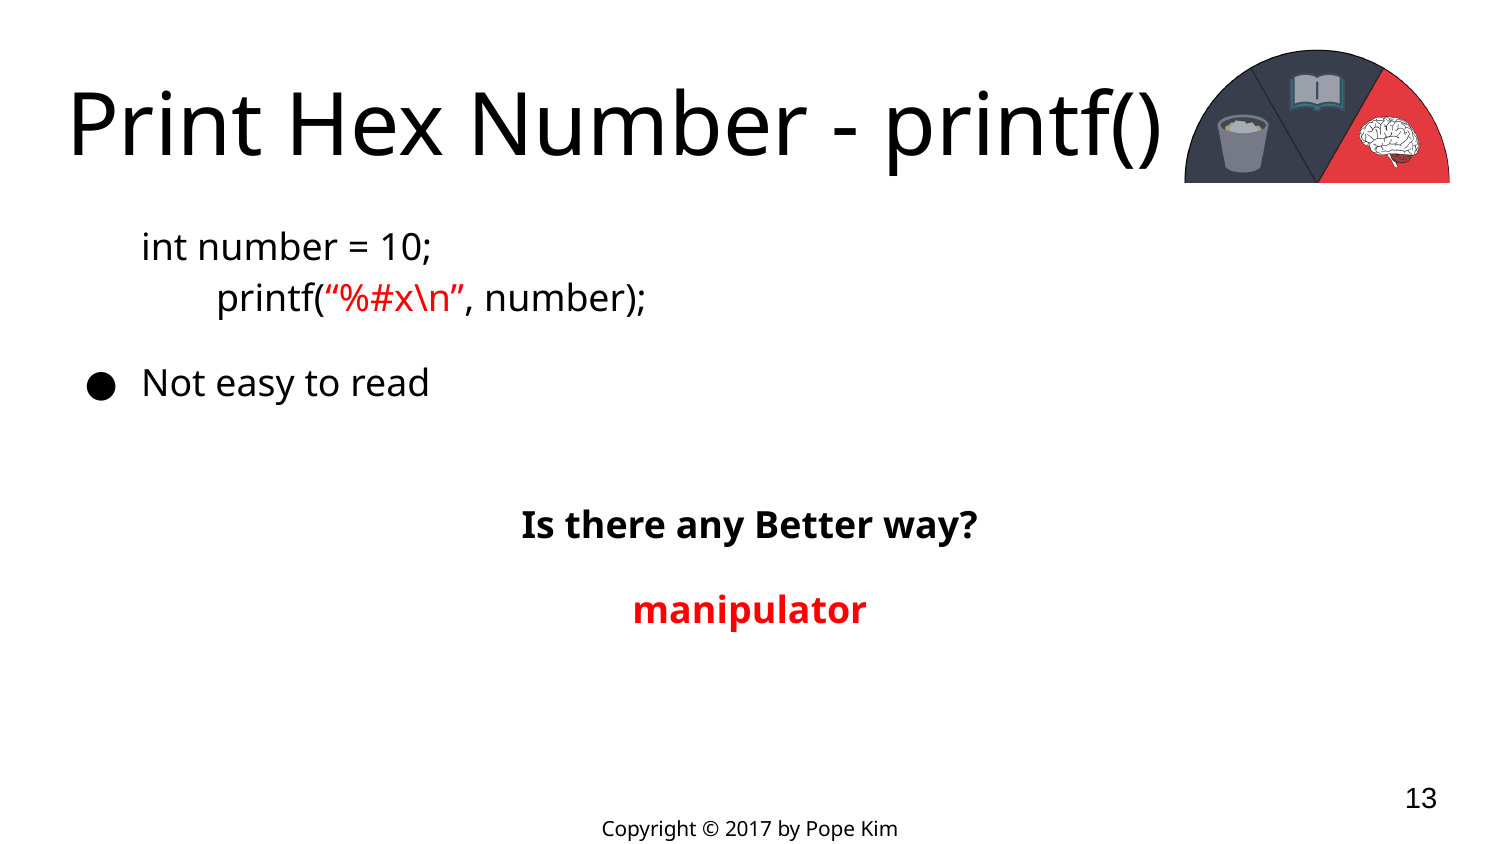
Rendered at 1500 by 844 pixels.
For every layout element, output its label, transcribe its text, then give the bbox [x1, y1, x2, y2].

slide_number ‹#› [1389, 764, 1480, 830]
list int number = 10; printf(“%#x\n”, number); Not easy to read [51, 200, 1449, 390]
text_box Is there any Better way? manipulator [503, 408, 996, 718]
title Print Hex Number - printf() [51, 51, 1449, 189]
picture [1134, 0, 1500, 183]
